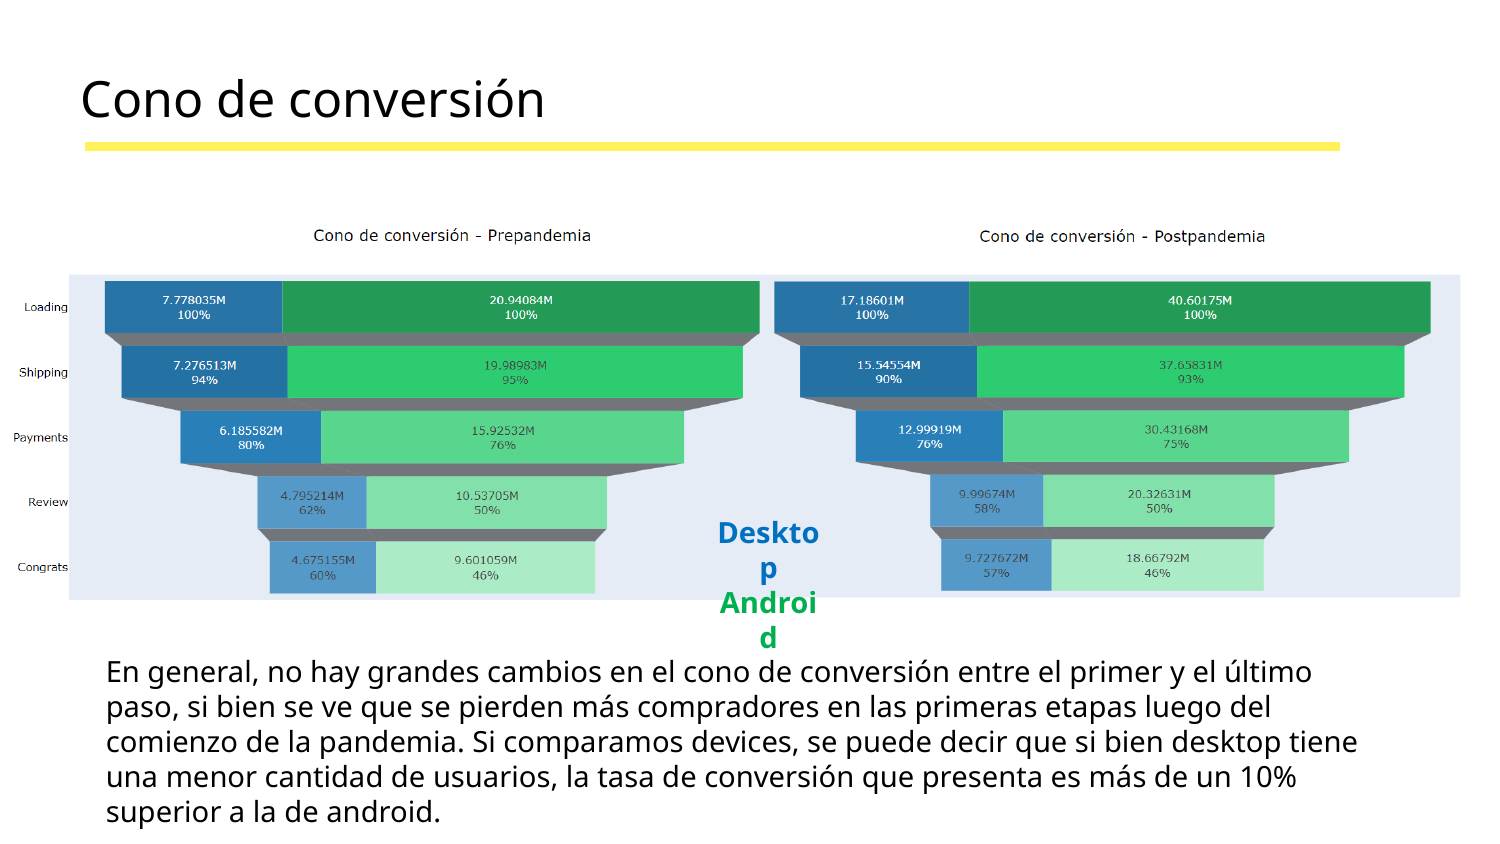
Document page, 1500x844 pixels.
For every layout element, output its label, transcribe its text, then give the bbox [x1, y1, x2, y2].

text_box En general, no hay grandes cambios en el cono de conversión entre el primer y el último paso, si bien se ve que se pierden más compradores en las primeras etapas luego del comienzo de la pandemia. Si comparamos devices, se puede decir que si bien desktop tiene una menor cantidad de usuarios, la tasa de conversión que presenta es más de un 10% superior a la de android. [91, 646, 1409, 836]
text_box Desktop Android [699, 615, 838, 646]
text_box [0, 204, 1461, 607]
subtitle Cono de conversión [65, 52, 1384, 203]
